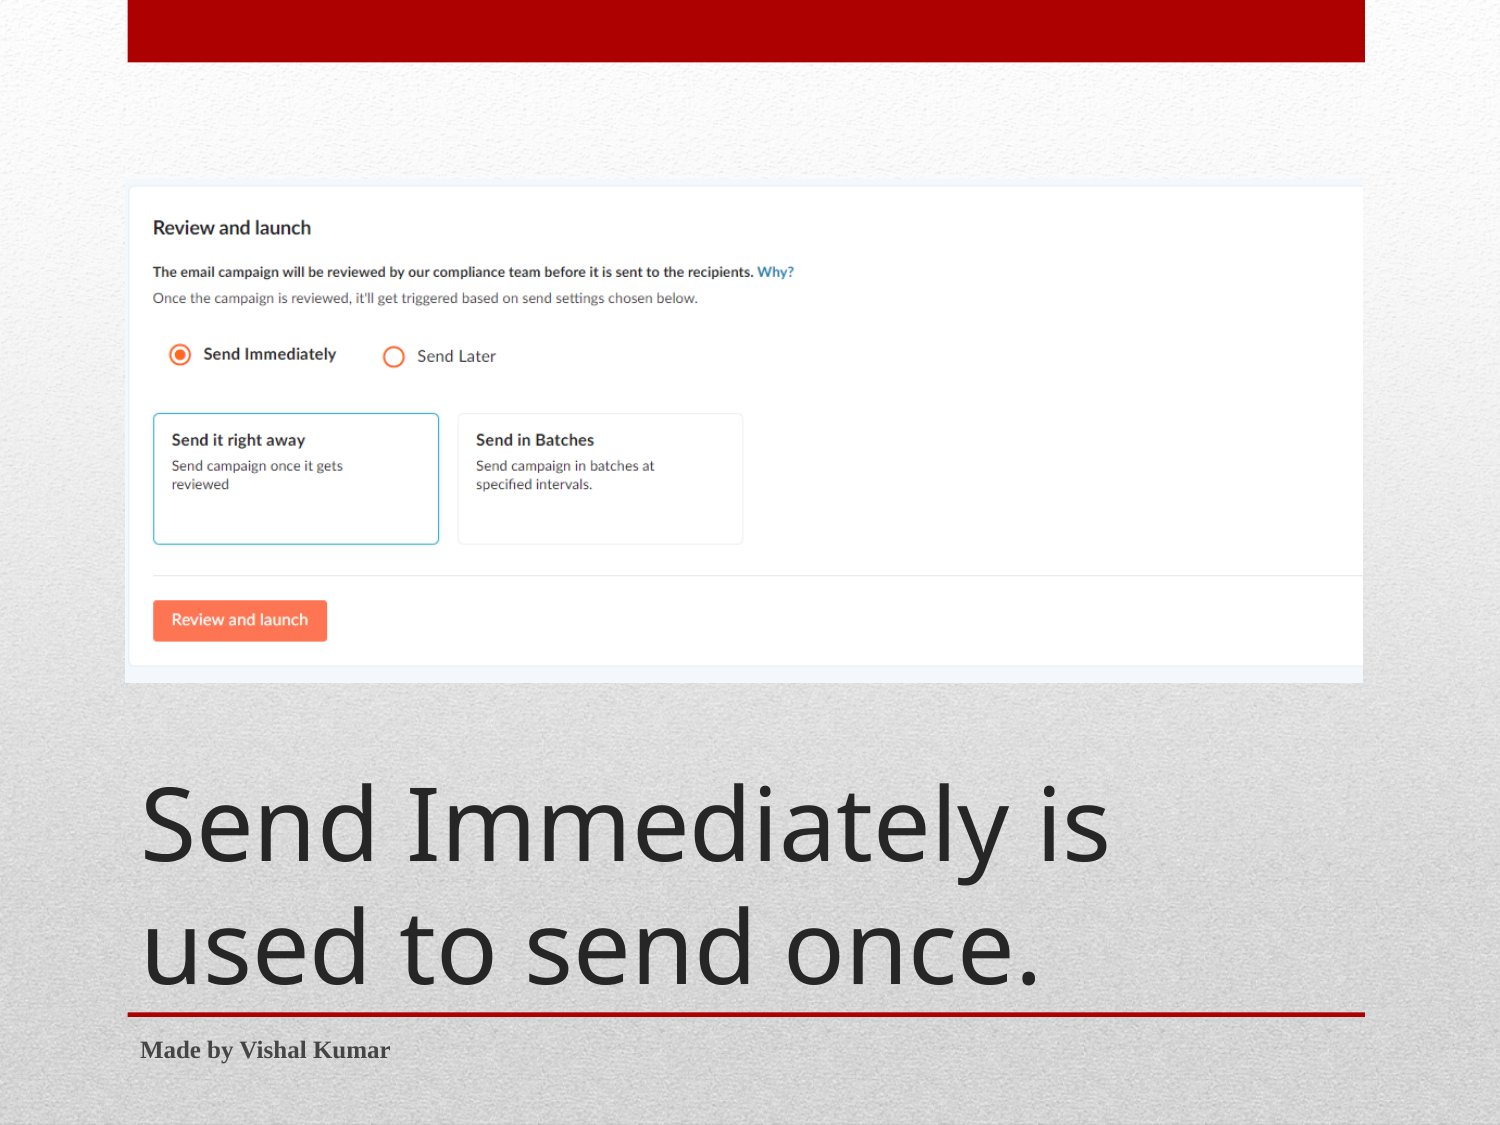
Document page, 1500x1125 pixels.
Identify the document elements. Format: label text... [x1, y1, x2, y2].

title Send Immediately is used to send once. [125, 750, 1238, 1013]
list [124, 178, 1364, 684]
footer Made by Vishal Kumar [125, 1018, 925, 1079]
